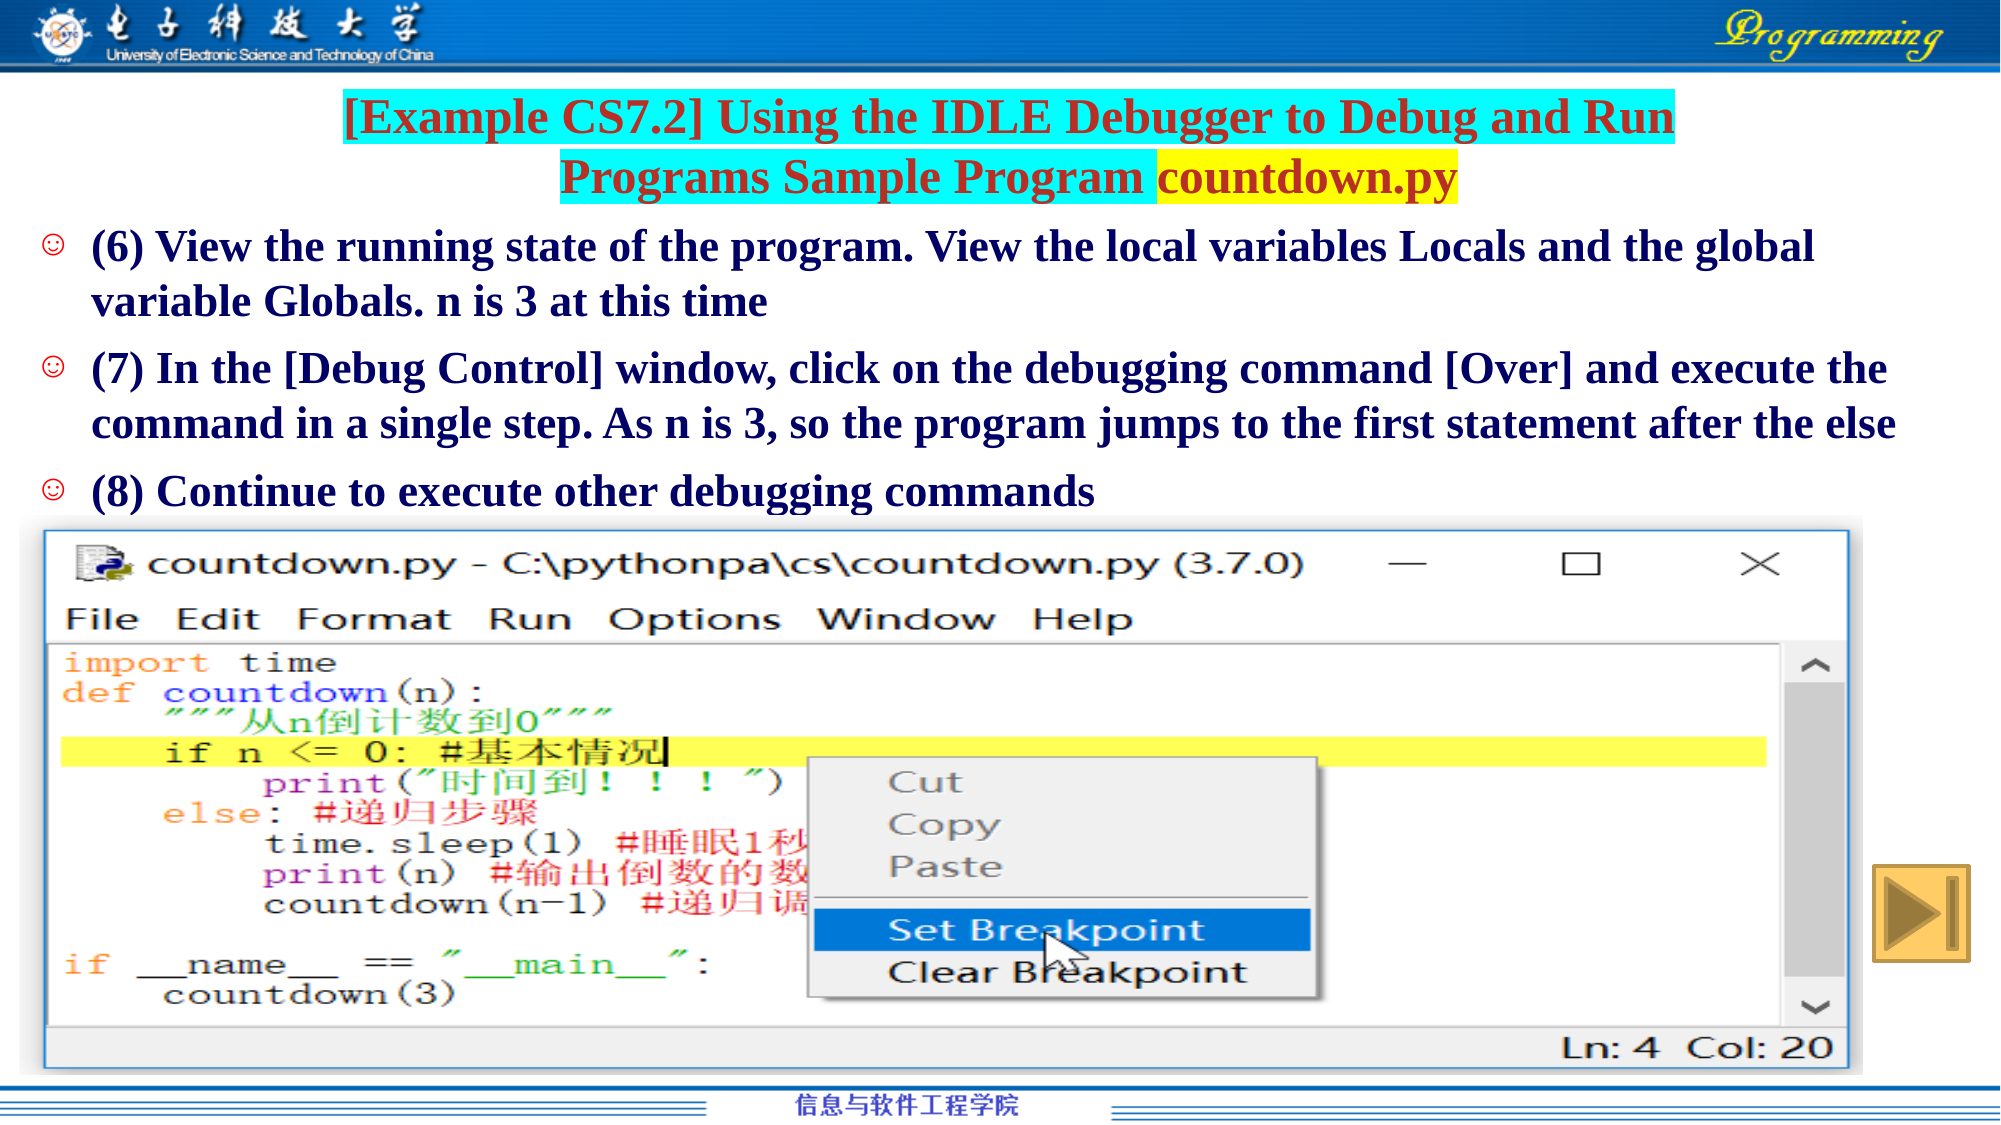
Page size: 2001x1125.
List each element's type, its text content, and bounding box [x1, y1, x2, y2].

list (6) View the running state of the program. View the local variables Locals and the global variable Globals. n is 3 at this time (7) In the [Debug Control] window, click on the debugging command [Over] and execute the command in a single step. As n is 3, so the program jumps to the first statement after the else (8) Continue to execute other debugging commands [19, 207, 1981, 749]
title [Example CS7.2] Using the IDLE Debugger to Debug and Run Programs Sample Program countdown.py [196, 101, 1784, 185]
picture [0, 0, 2001, 1125]
text_box [1872, 864, 1971, 963]
